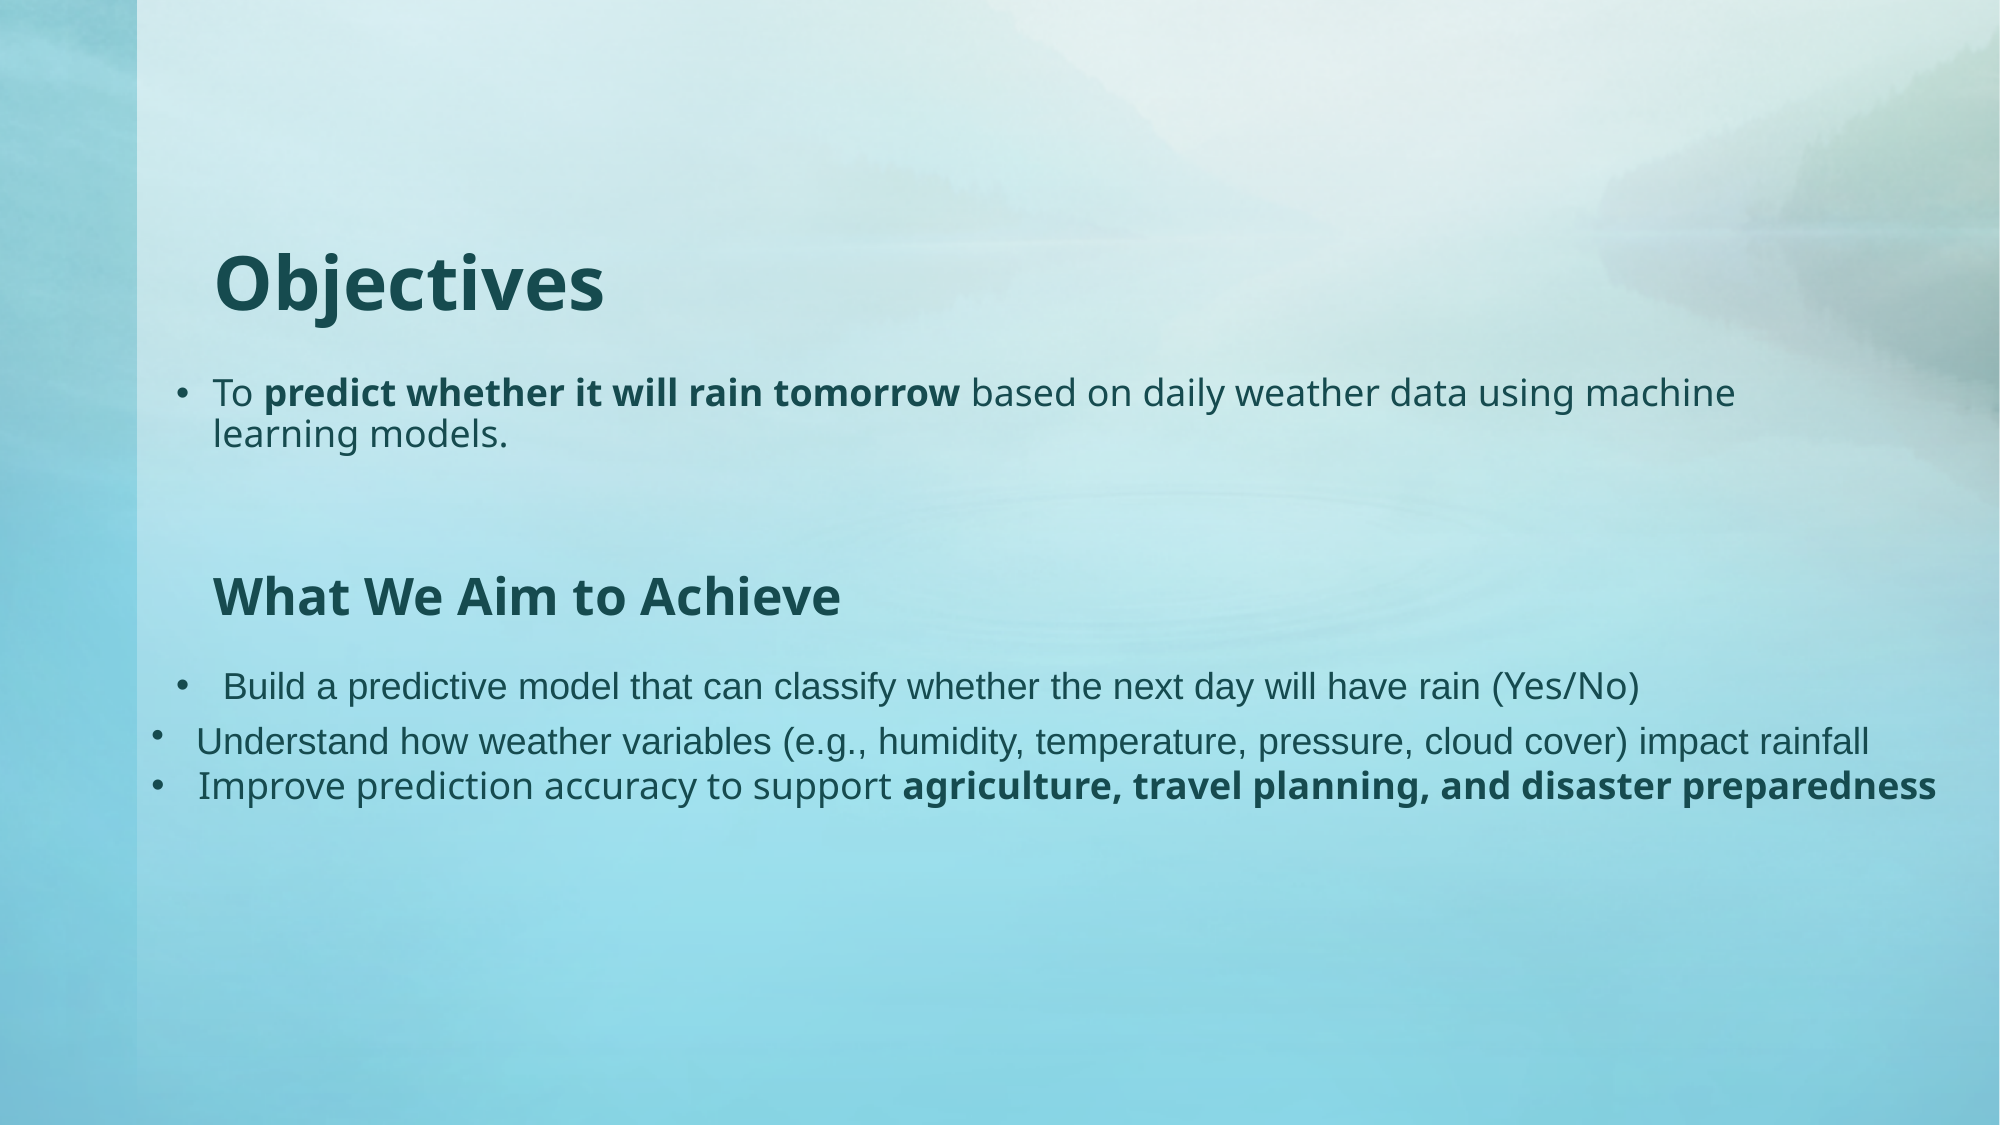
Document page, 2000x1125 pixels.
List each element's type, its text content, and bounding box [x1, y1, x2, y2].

text_box What We Aim to Achieve [198, 563, 1774, 654]
title Objectives [198, 236, 1774, 367]
table_header Precision [137, 761, 2000, 857]
list To predict whether it will rain tomorrow based on daily weather data using machine learning models. [161, 367, 1811, 497]
picture [0, 0, 2000, 1125]
text_box Build a predictive model that can classify whether the next day will have rain (Yes/No) [160, 654, 2000, 760]
text_box Understand how weather variables (e.g., humidity, temperature, pressure, cloud cover) impact rainfall Improve prediction accuracy to support agriculture, travel planning, and disaster preparedness [136, 709, 1954, 815]
